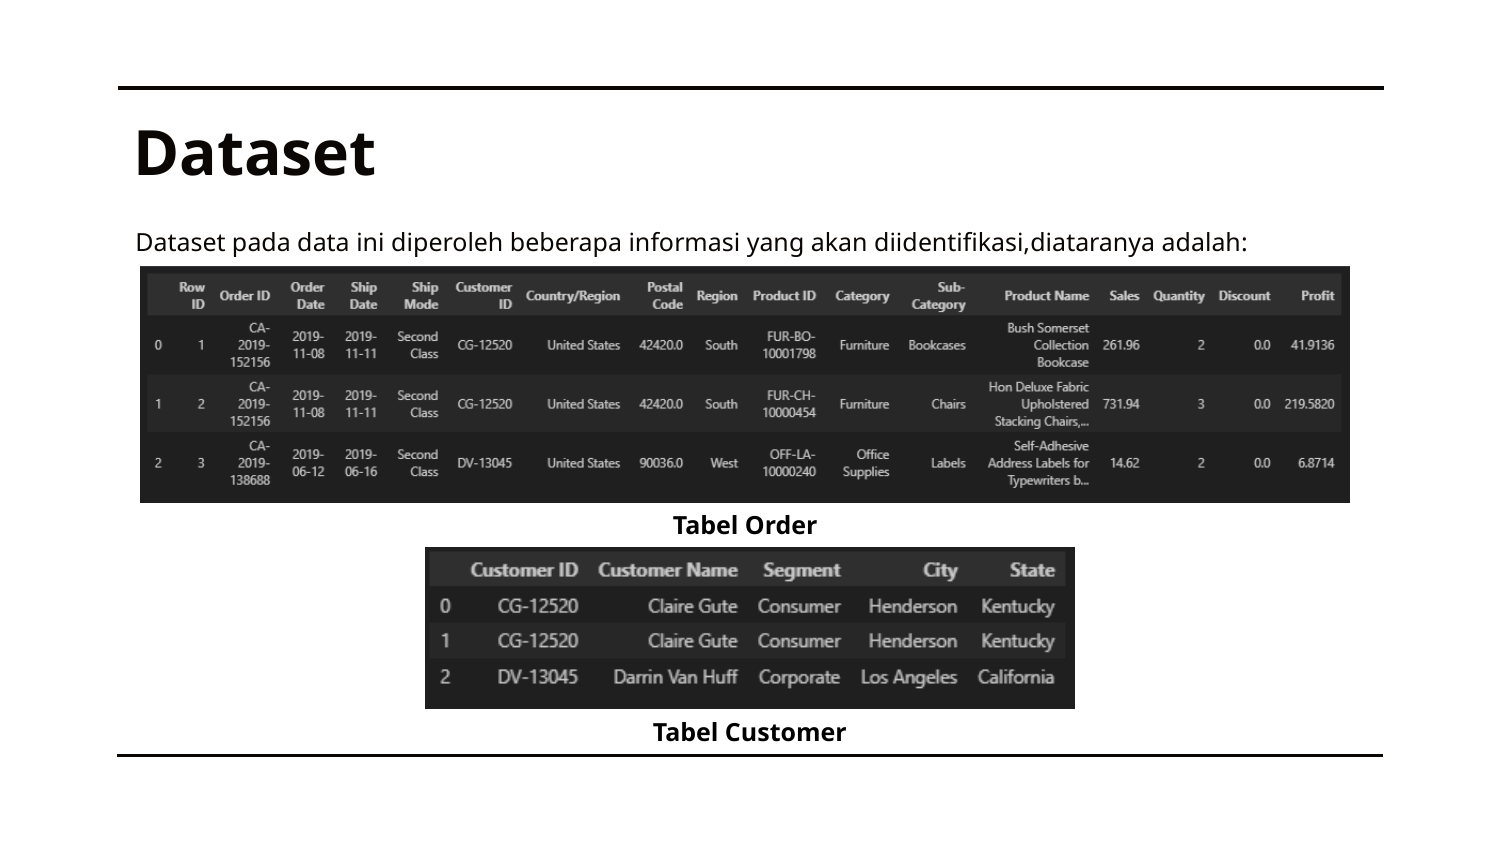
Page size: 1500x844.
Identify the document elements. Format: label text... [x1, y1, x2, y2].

picture [425, 547, 1075, 710]
picture [140, 266, 1350, 503]
title Dataset [118, 98, 1382, 192]
list Dataset pada data ini diperoleh beberapa informasi yang akan diidentifikasi,diataranya adalah: [95, 211, 1360, 760]
